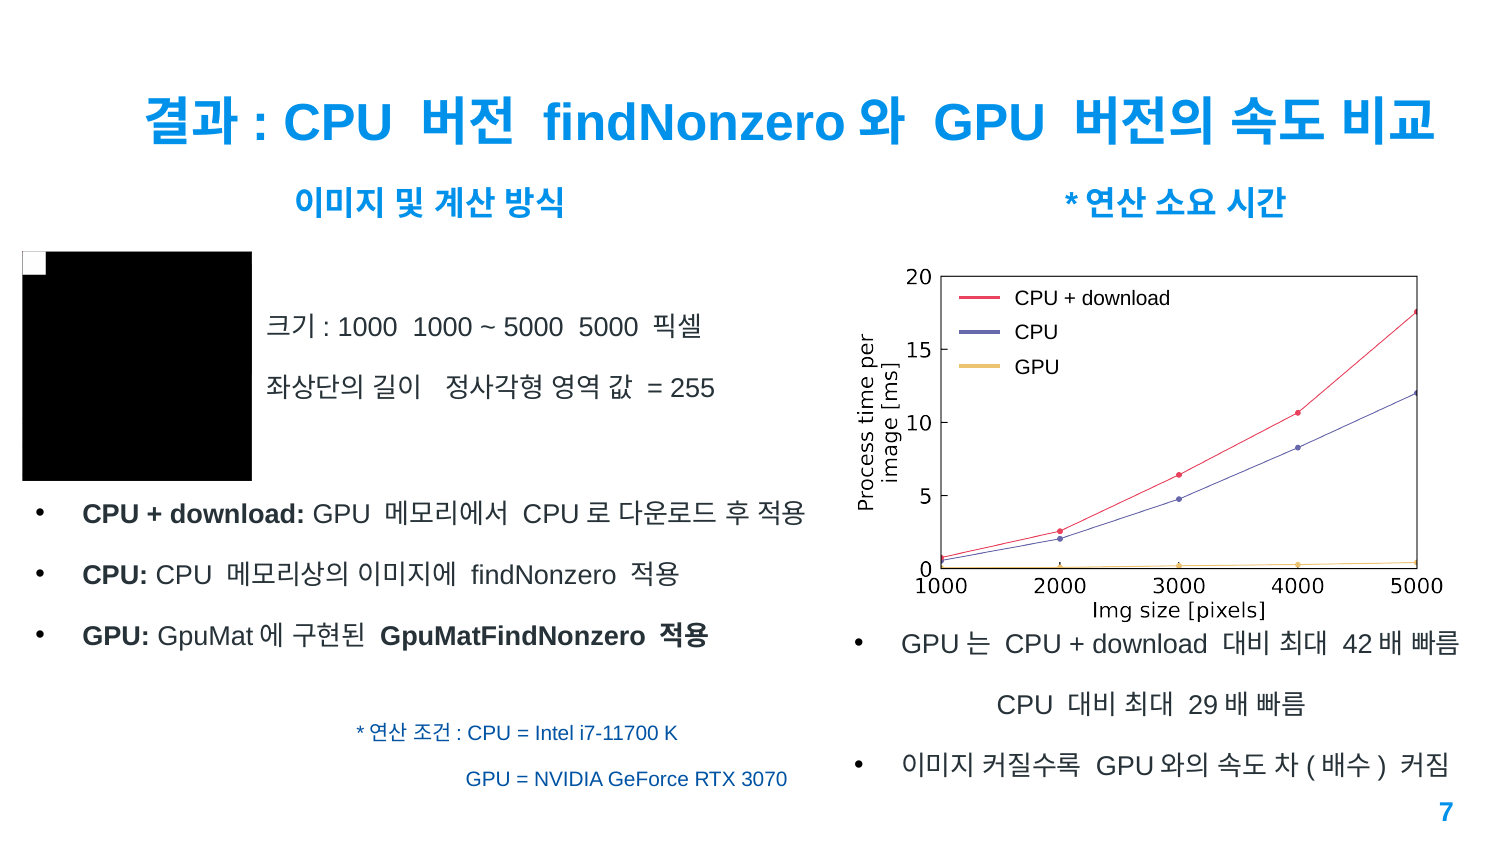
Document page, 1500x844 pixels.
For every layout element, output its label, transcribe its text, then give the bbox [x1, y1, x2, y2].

text_box 이미지 및 계산 방식 CPU + download: GPU 메모리에서 CPU로 다운로드 후 적용 CPU: CPU 메모리상의 이미지에 findNonzero 적용 GPU: GpuMat에 구현된 GpuMatFindNonzero 적용 [20, 147, 840, 691]
slide_number 7 [1378, 779, 1469, 844]
picture [21, 250, 252, 481]
picture [851, 262, 1450, 628]
title 결과: CPU 버전 findNonzero와 GPU 버전의 속도 비교 [128, 50, 1500, 166]
text_box *연산 조건: CPU = Intel i7-11700 K GPU = NVIDIA GeForce RTX 3070 [341, 704, 1500, 844]
text_box *연산 소요 시간 GPU는 CPU + download 대비 최대 42배 빠름 CPU 대비 최대 29배 빠름 이미지 커질수록 GPU와의 속도 차(배수) 커짐 [840, 166, 1500, 691]
